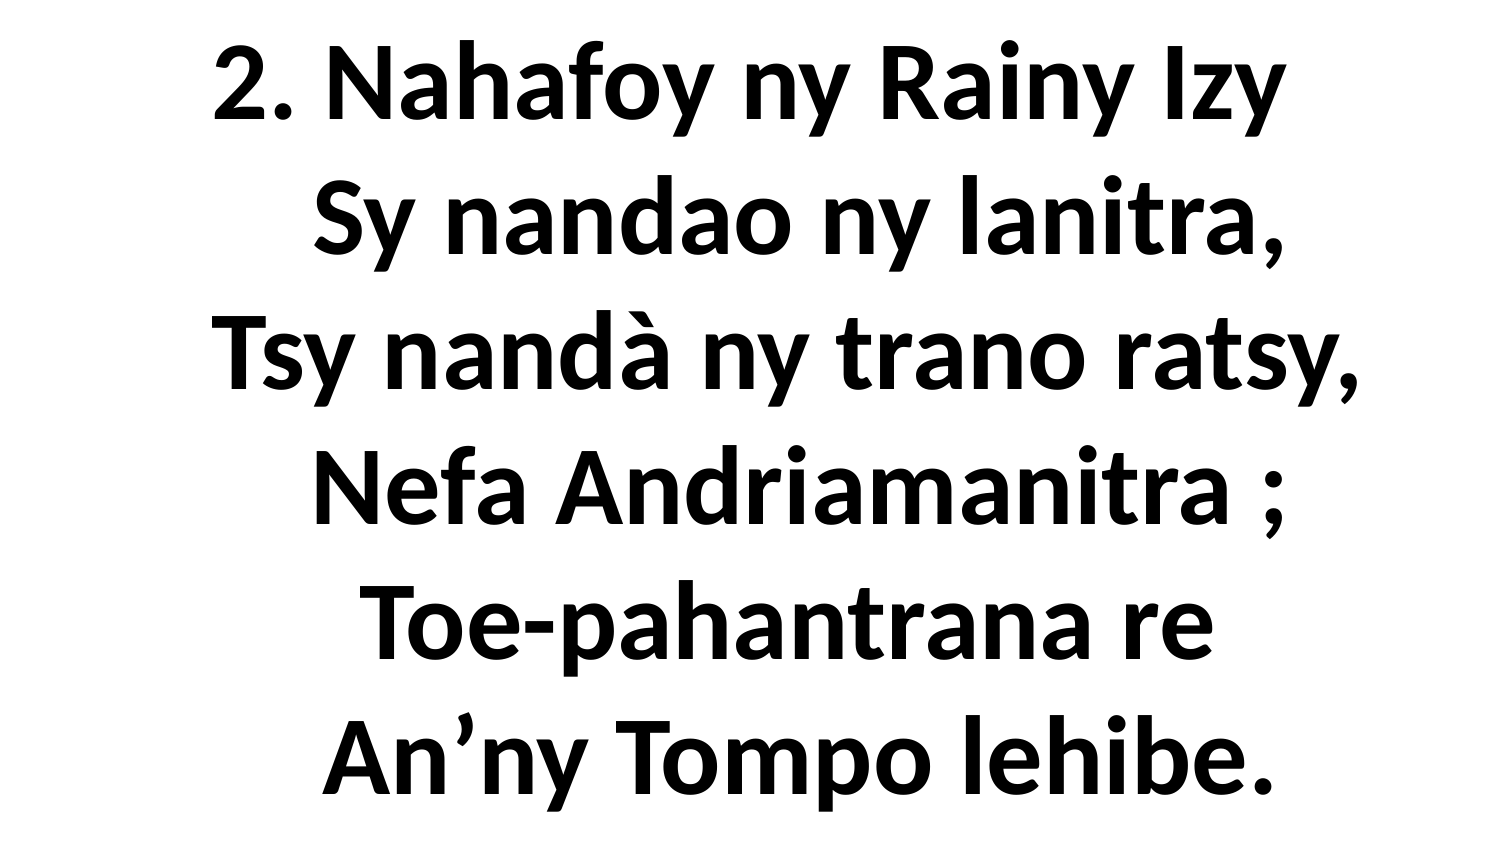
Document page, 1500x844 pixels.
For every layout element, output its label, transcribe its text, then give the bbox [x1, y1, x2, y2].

text_box 2. Nahafoy ny Rainy Izy Sy nandao ny lanitra, Tsy nandà ny trano ratsy, Nefa Andriamanitra ; Toe-pahantrana re An’ny Tompo lehibe. [0, 0, 1500, 825]
